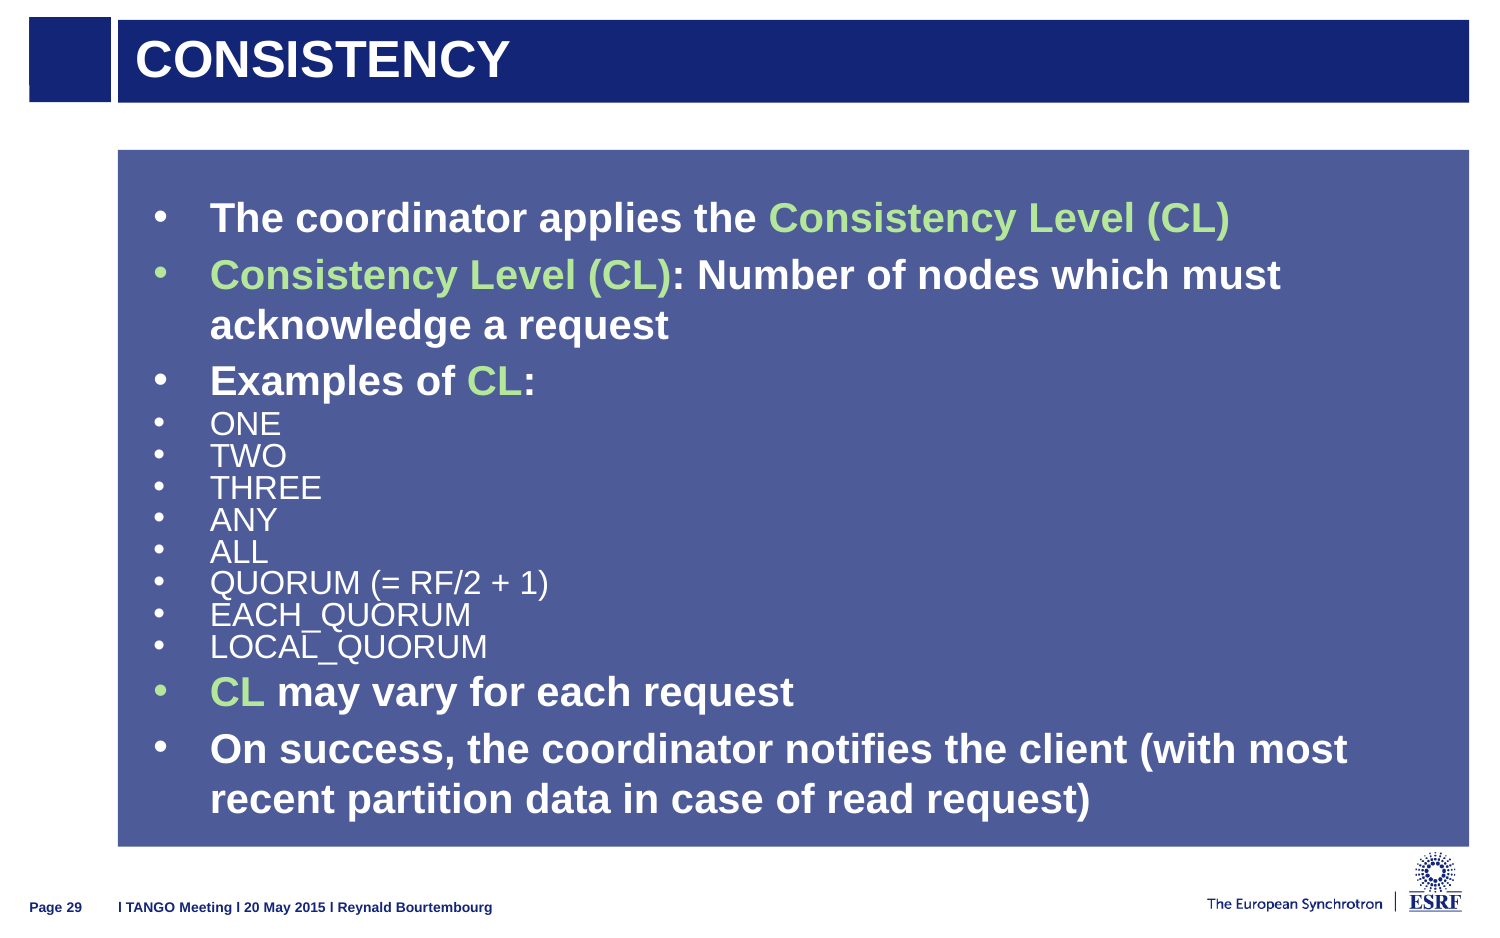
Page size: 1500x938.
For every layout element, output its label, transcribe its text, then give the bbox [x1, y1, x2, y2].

title Consistency [118, 19, 1470, 103]
slide_number Page 29 [29, 886, 98, 916]
footer l TANGO Meeting l 20 May 2015 l Reynald Bourtembourg [118, 886, 1122, 916]
picture [1175, 831, 1500, 938]
text_box The coordinator applies the Consistency Level (CL) Consistency Level (CL): Number of nodes which must acknowledge a request Examples of CL: ONE TWO THREE ANY ALL QUORUM (= RF/2 + 1) EACH_QUORUM LOCAL_QUORUM CL may vary for each request On success, the coordinator notifies the client (with most recent partition data in case of read request) [117, 149, 1470, 847]
